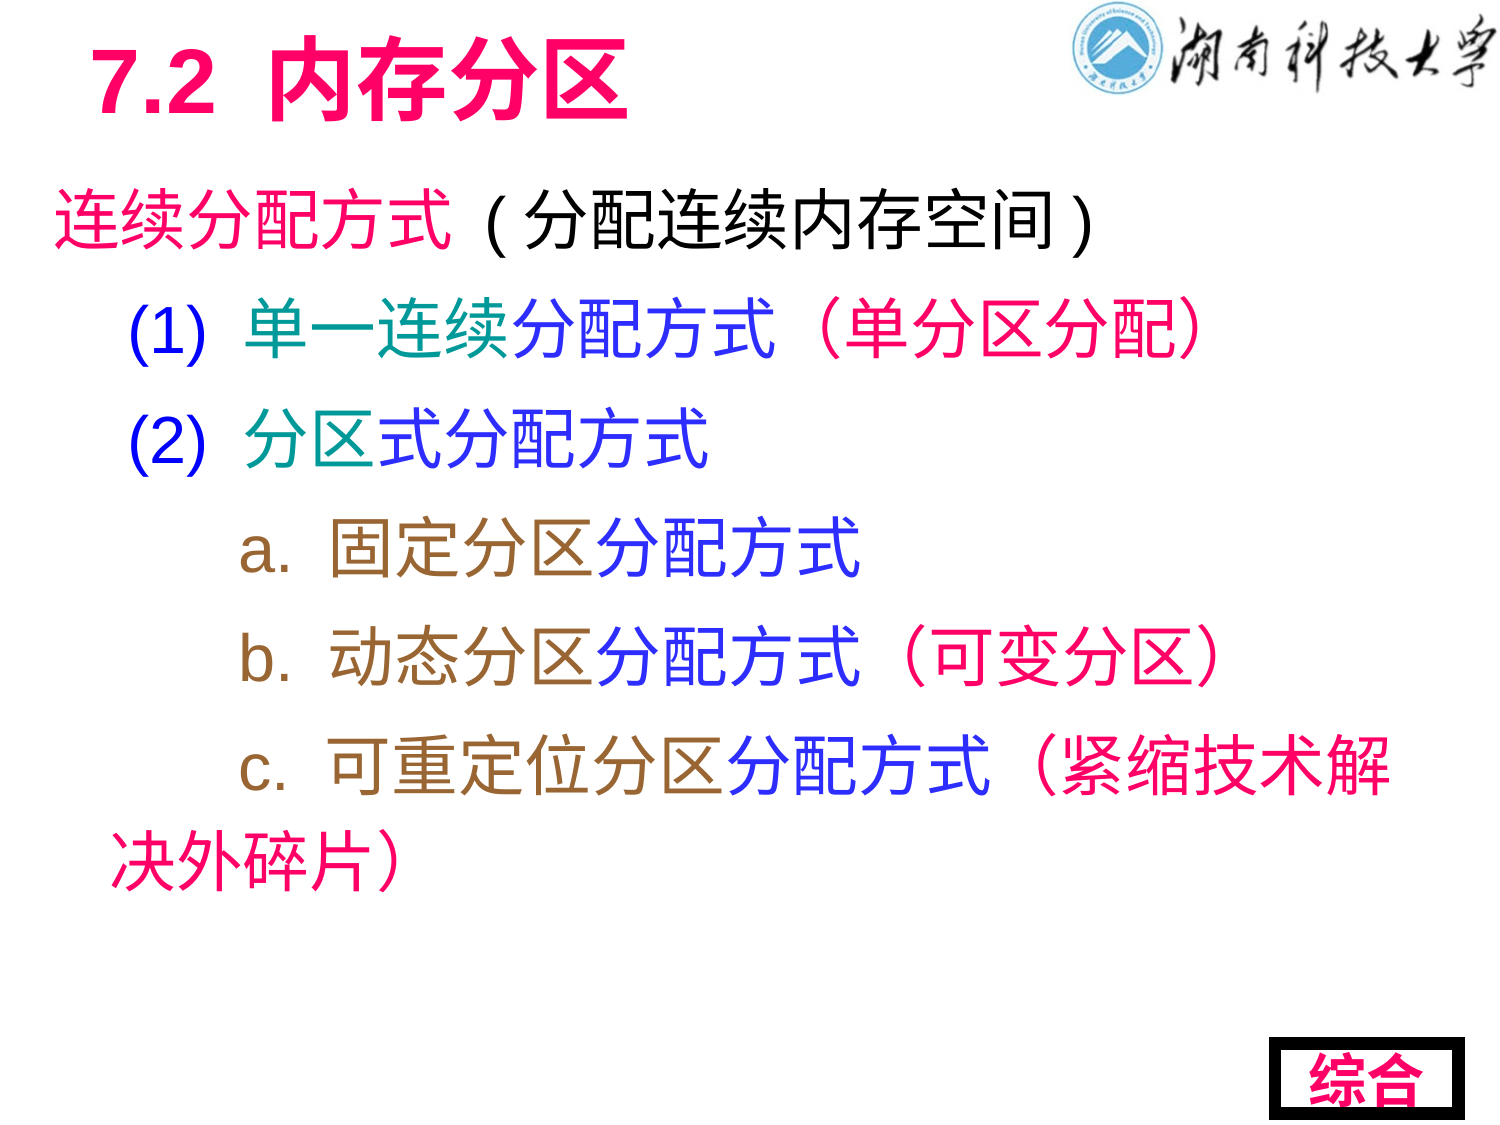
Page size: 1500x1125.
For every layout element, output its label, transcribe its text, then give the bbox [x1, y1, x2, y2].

list 连续分配方式 (分配连续内存空间) (1) 单一连续分配方式（单分区分配） (2) 分区式分配方式 a. 固定分区分配方式 b. 动态分区分配方式（可变分区） c. 可重定位分区分配方式（紧缩技术解决外碎片） [38, 154, 1463, 968]
title 7.2 内存分区 [74, 0, 1426, 154]
picture [1426, 0, 1500, 97]
text_box 综合 [1274, 1043, 1459, 1114]
